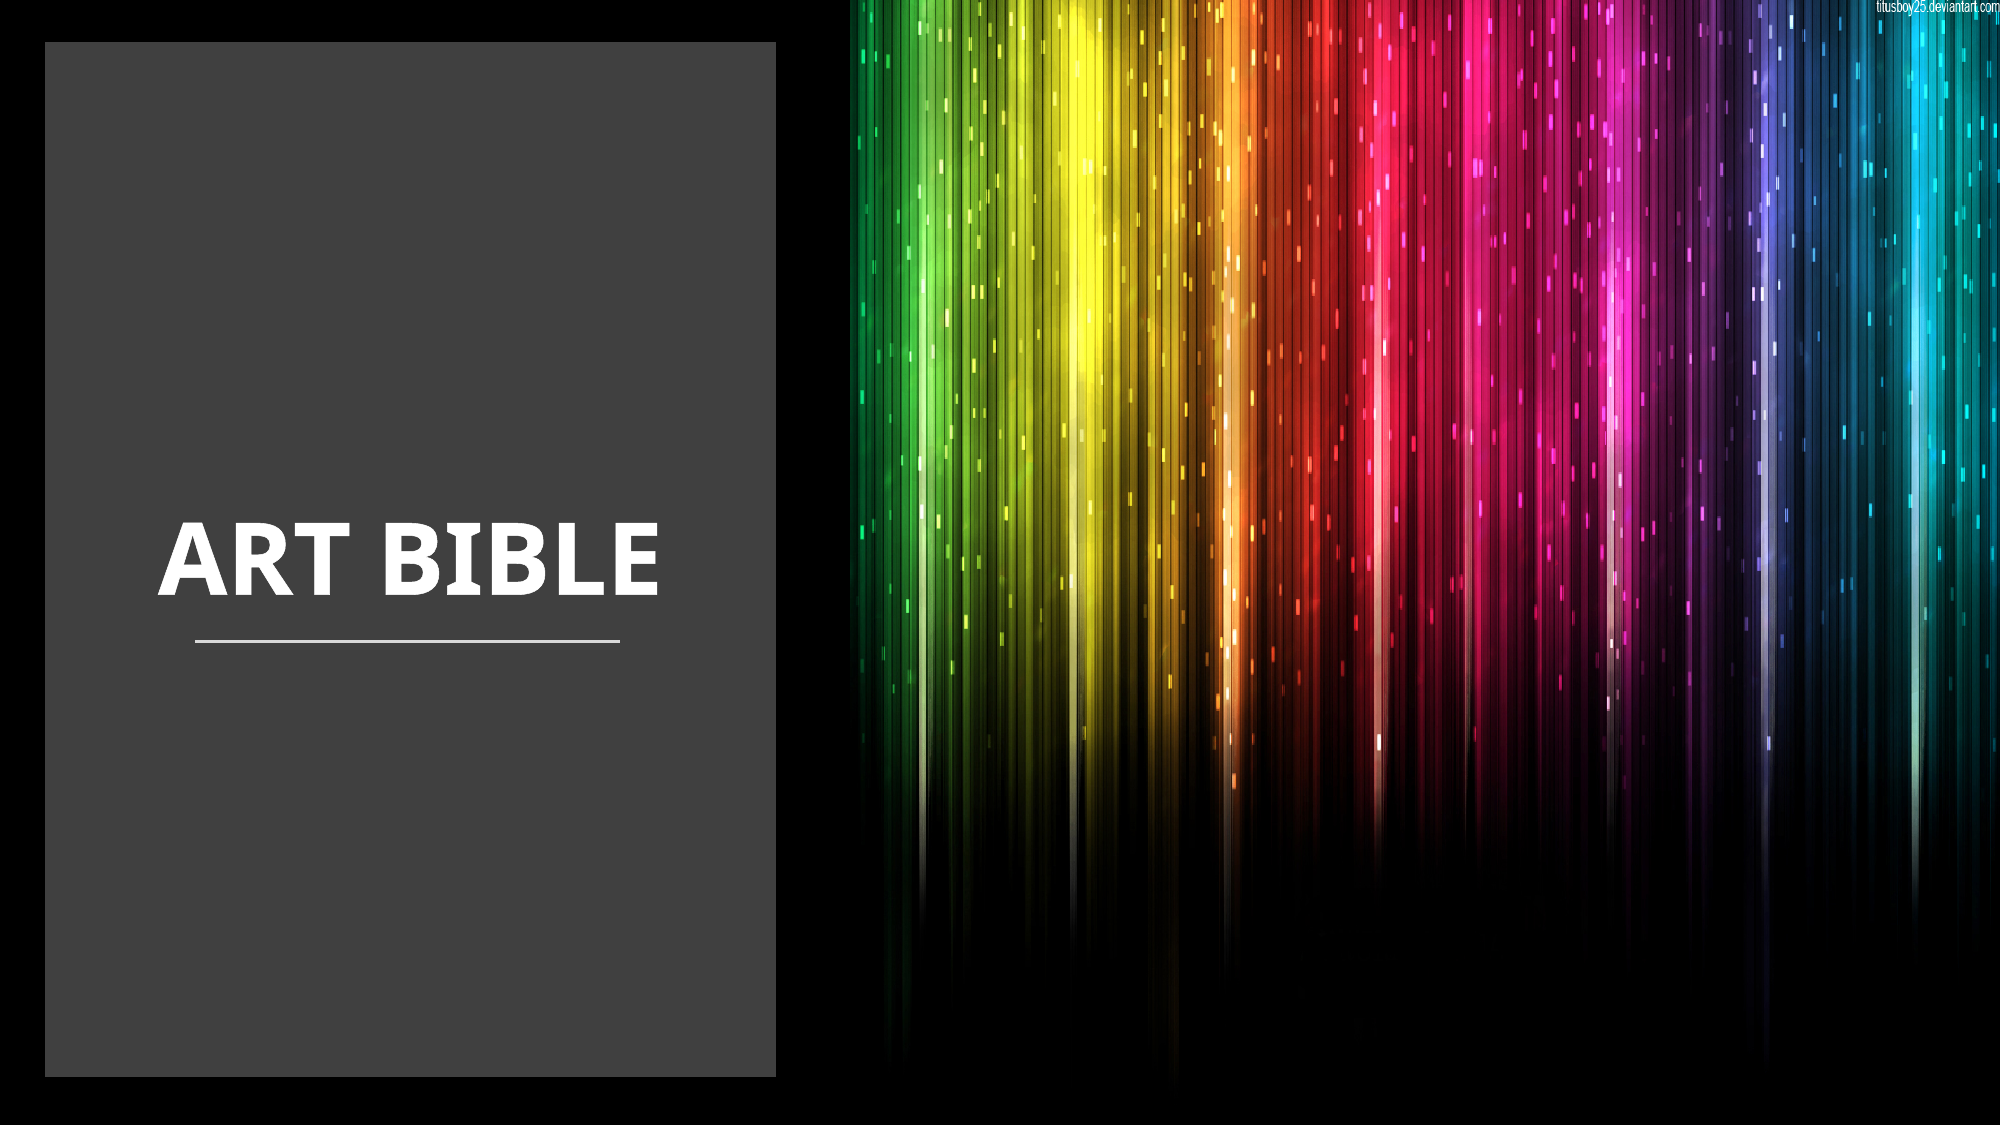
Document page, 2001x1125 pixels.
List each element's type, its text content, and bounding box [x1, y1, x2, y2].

title ART BIBLE [110, 149, 711, 624]
picture [850, 0, 2000, 1125]
text_box [54, 52, 767, 1067]
